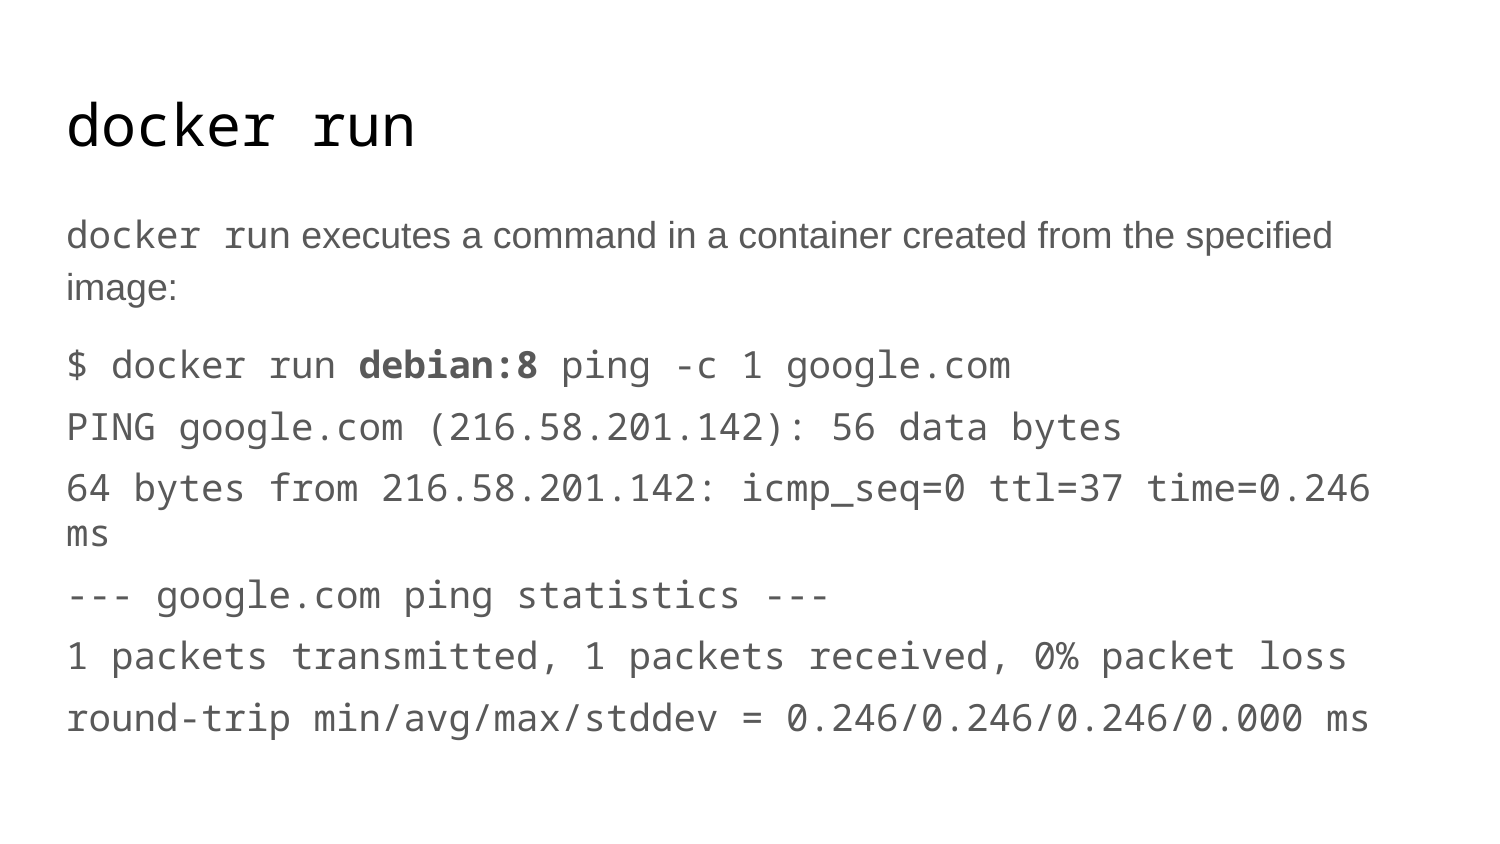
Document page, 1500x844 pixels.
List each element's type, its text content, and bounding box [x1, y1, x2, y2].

list docker run executes a command in a container created from the specified image: $ docker run debian:8 ping -c 1 google.com PING google.com (216.58.201.142): 56 data bytes 64 bytes from 216.58.201.142: icmp_seq=0 ttl=37 time=0.246 ms --- google.com ping statistics --- 1 packets transmitted, 1 packets received, 0% packet loss round-trip min/avg/max/stddev = 0.246/0.246/0.246/0.000 ms [51, 189, 1449, 750]
title docker run [51, 72, 1449, 167]
